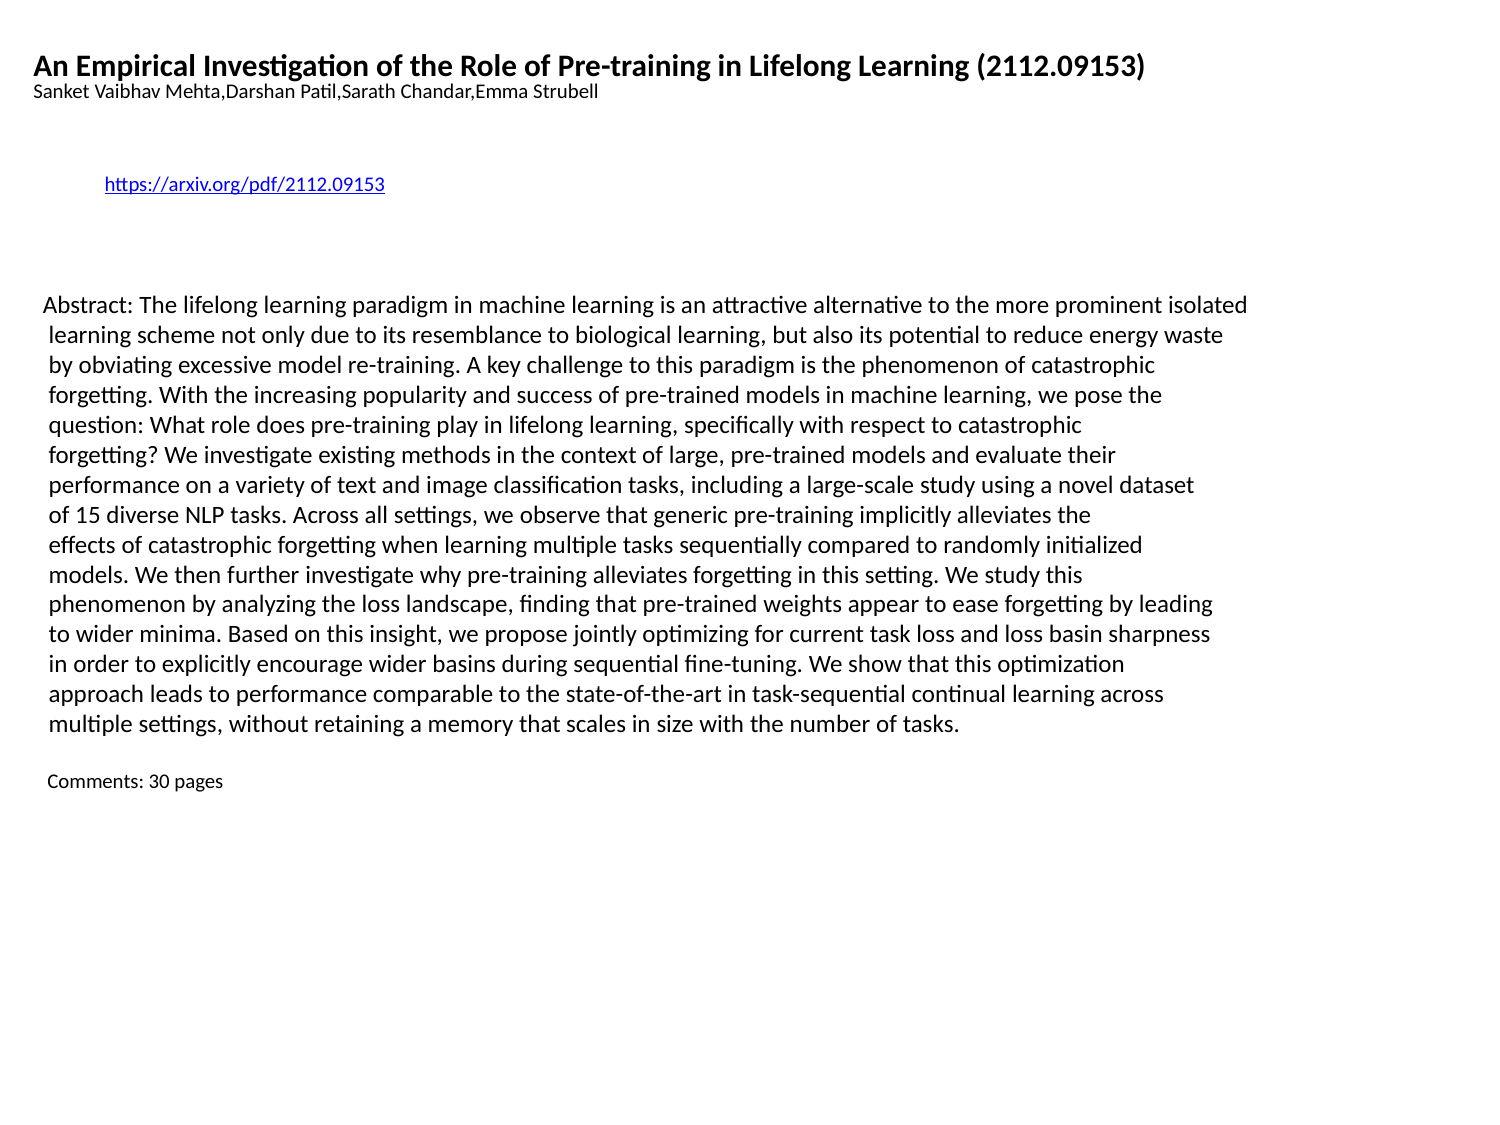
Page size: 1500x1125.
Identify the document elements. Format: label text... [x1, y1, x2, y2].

text_box Abstract: The lifelong learning paradigm in machine learning is an attractive alternative to the more prominent isolated learning scheme not only due to its resemblance to biological learning, but also its potential to reduce energy waste by obviating excessive model re-training. A key challenge to this paradigm is the phenomenon of catastrophic forgetting. With the increasing popularity and success of pre-trained models in machine learning, we pose the question: What role does pre-training play in lifelong learning, specifically with respect to catastrophic forgetting? We investigate existing methods in the context of large, pre-trained models and evaluate their performance on a variety of text and image classification tasks, including a large-scale study using a novel dataset of 15 diverse NLP tasks. Across all settings, we observe that generic pre-training implicitly alleviates the effects of catastrophic forgetting when learning multiple tasks sequentially compared to randomly initialized models. We then further investigate why pre-training alleviates forgetting in this setting. We study this phenomenon by analyzing the loss landscape, finding that pre-trained weights appear to ease forgetting by leading to wider minima. Based on this insight, we propose jointly optimizing for current task loss and loss basin sharpness in order to explicitly encourage wider basins during sequential fine-tuning. We show that this optimization approach leads to performance comparable to the state-of-the-art in task-sequential continual learning across multiple settings, without retaining a memory that scales in size with the number of tasks. Comments: 30 pages [28, 236, 1272, 800]
text_box https://arxiv.org/pdf/2112.09153 [89, 118, 401, 203]
text_box An Empirical Investigation of the Role of Pre-training in Lifelong Learning (2112.09153) Sanket Vaibhav Mehta,Darshan Patil,Sarath Chandar,Emma Strubell [18, 0, 1163, 110]
